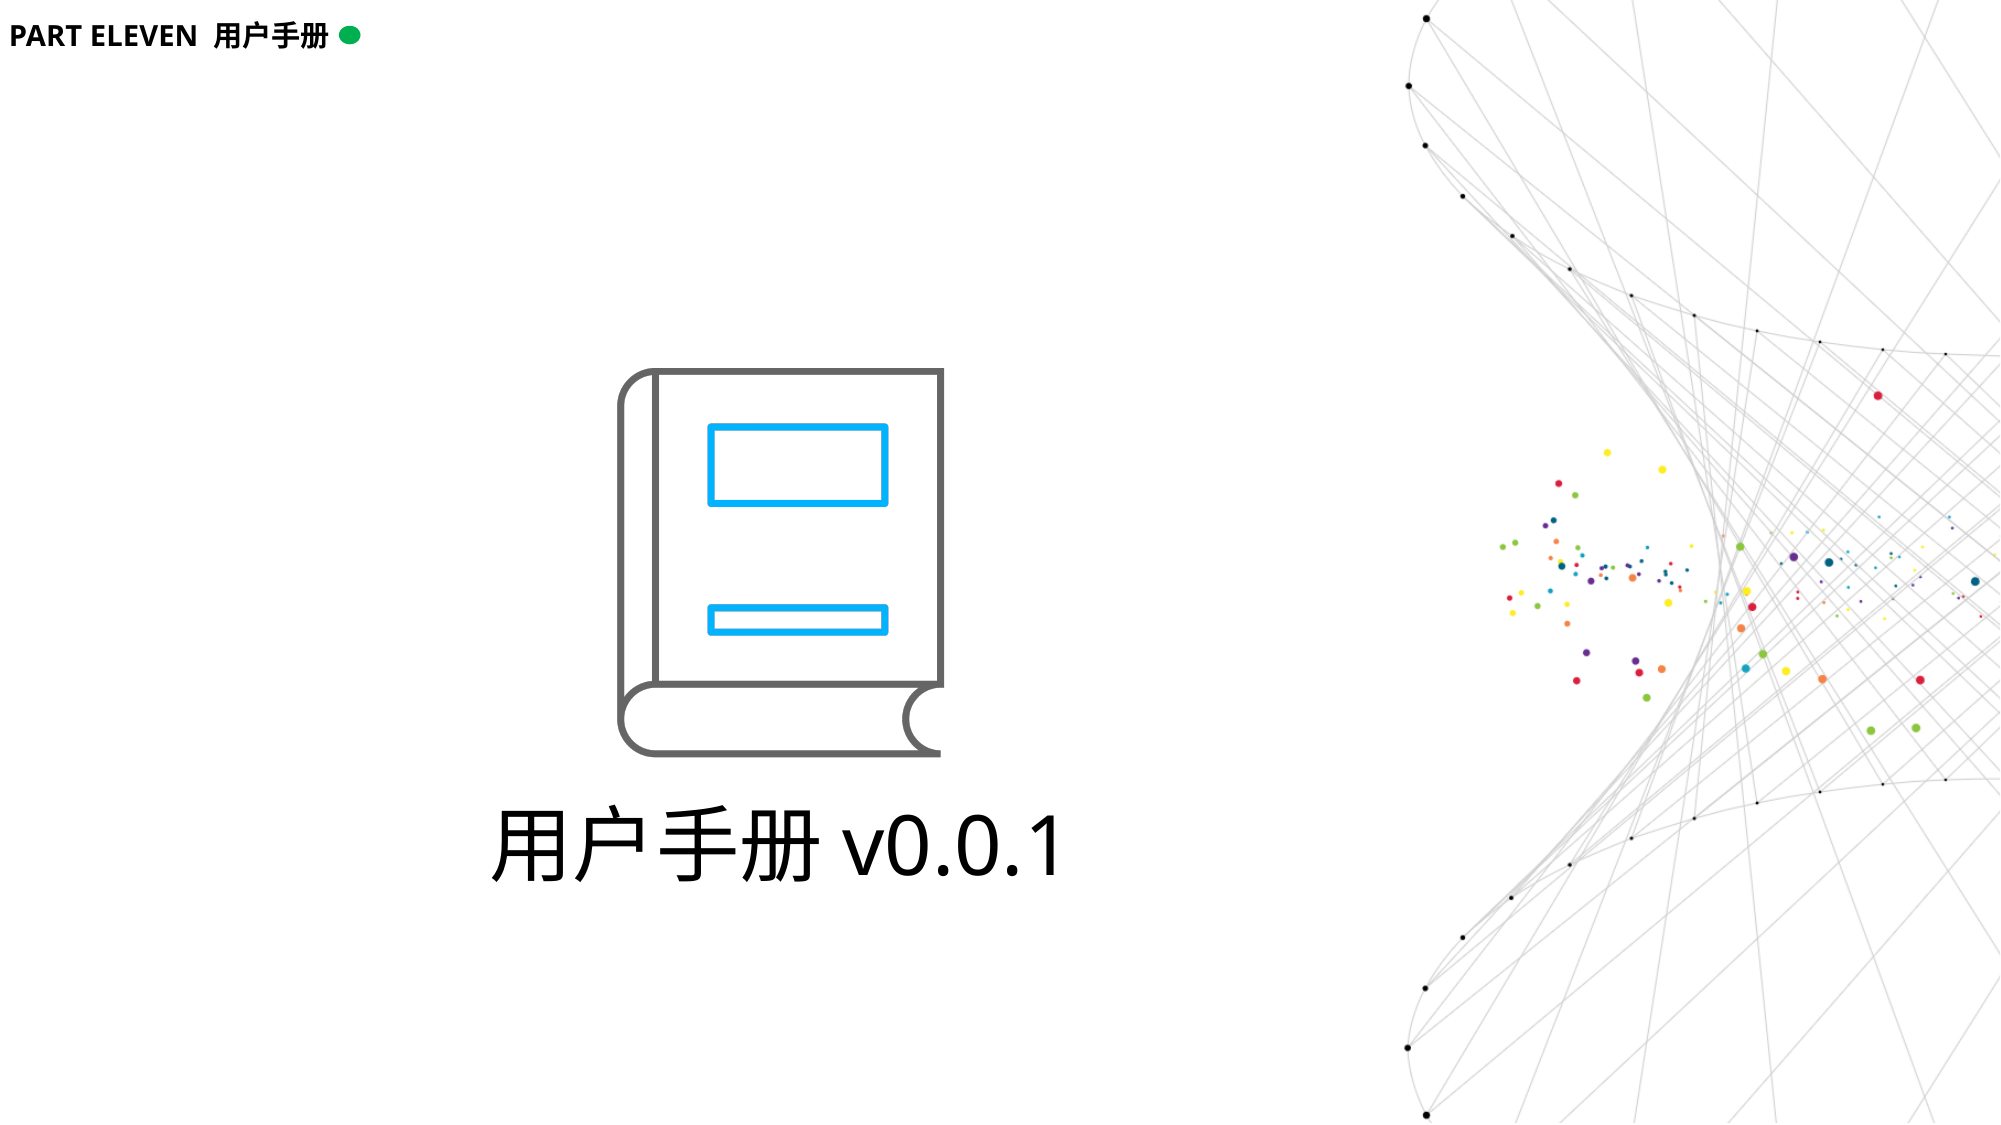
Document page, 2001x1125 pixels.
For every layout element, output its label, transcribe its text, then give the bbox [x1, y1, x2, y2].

text_box PART ELEVEN 用户手册 [0, 9, 345, 60]
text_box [415, 340, 1147, 901]
picture [1314, 0, 2001, 1123]
text_box [337, 24, 362, 46]
